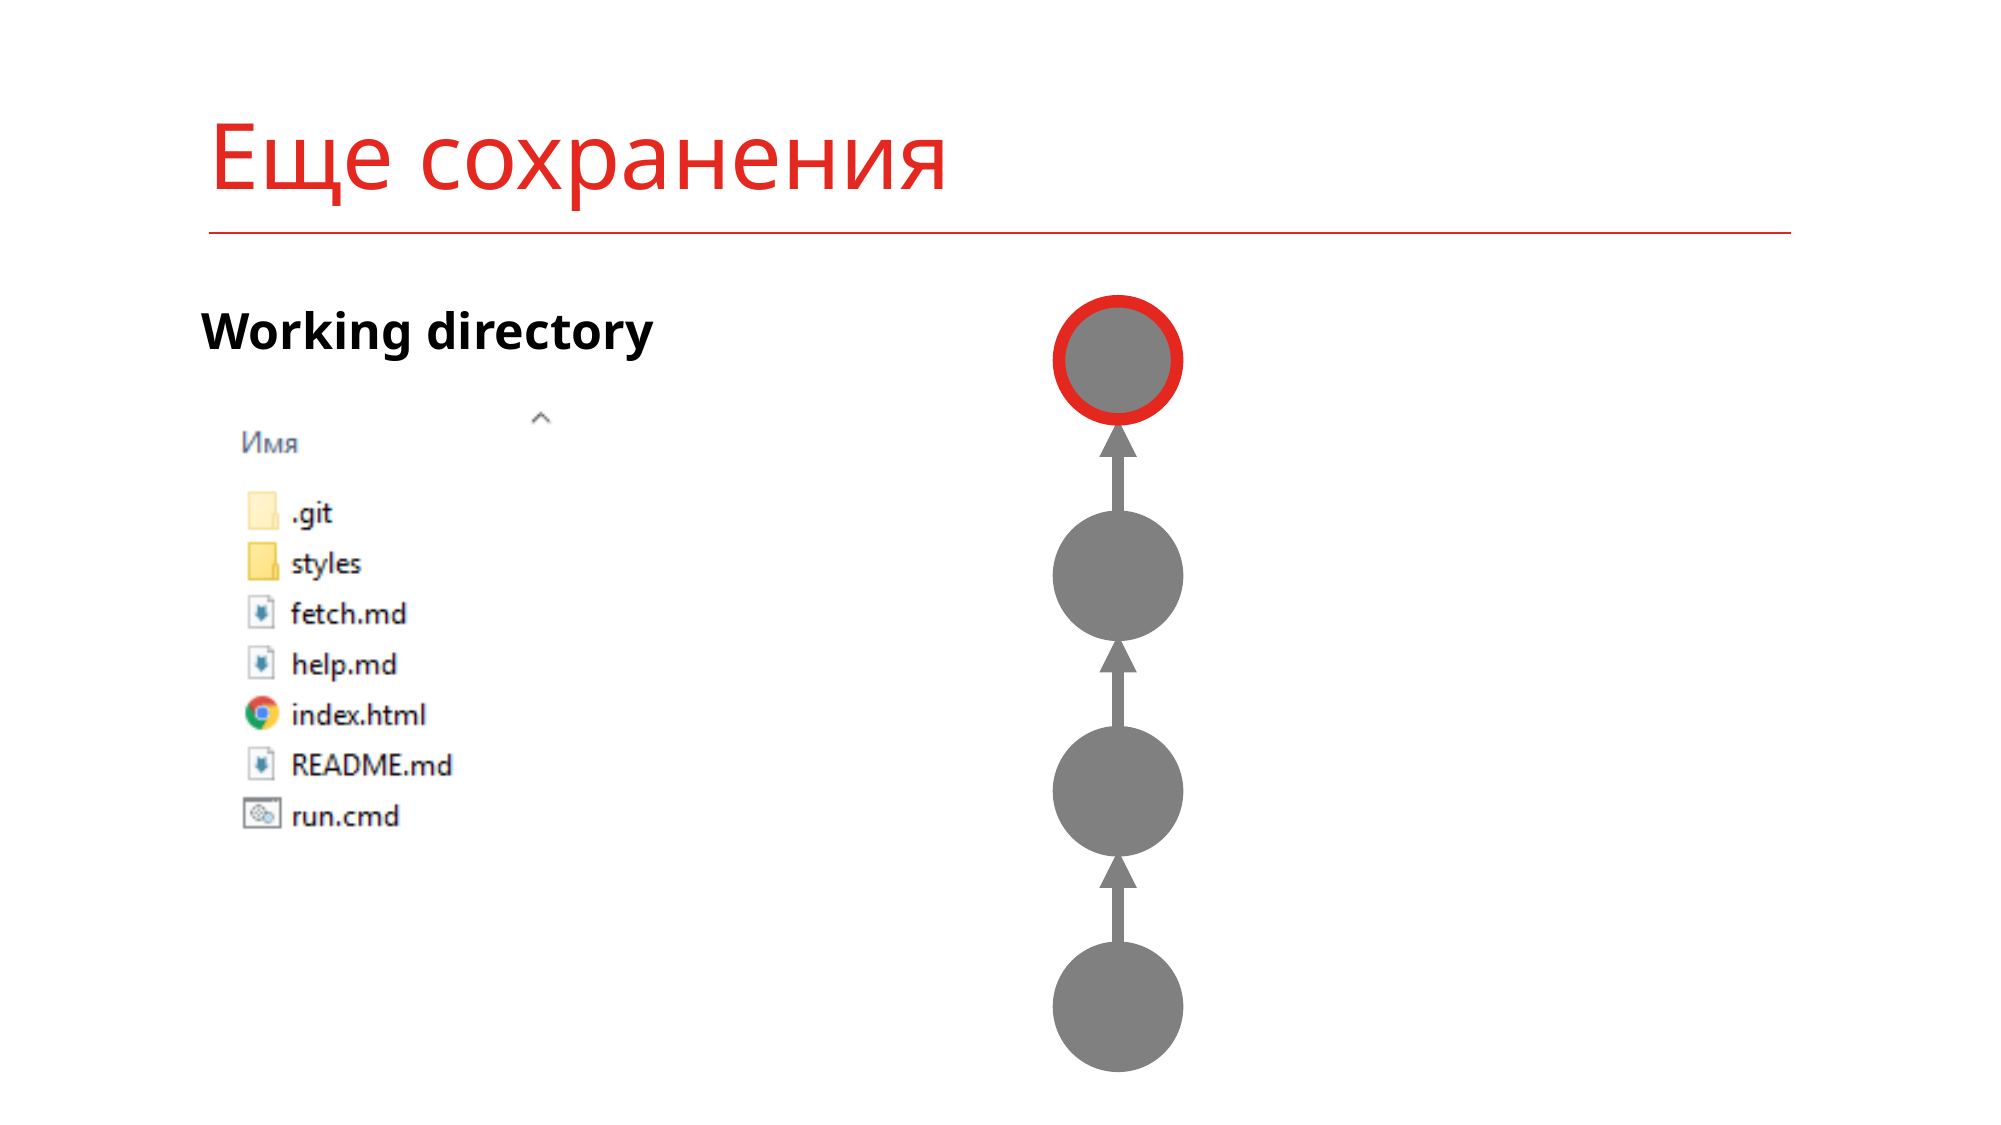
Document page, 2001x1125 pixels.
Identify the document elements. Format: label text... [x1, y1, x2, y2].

picture [209, 402, 849, 847]
title Еще сохранения [208, 54, 1792, 232]
text_box [1058, 301, 1178, 420]
text_box [1058, 517, 1178, 635]
text_box [1058, 732, 1178, 851]
text_box [1058, 948, 1178, 1066]
text_box Working directory [201, 291, 669, 367]
